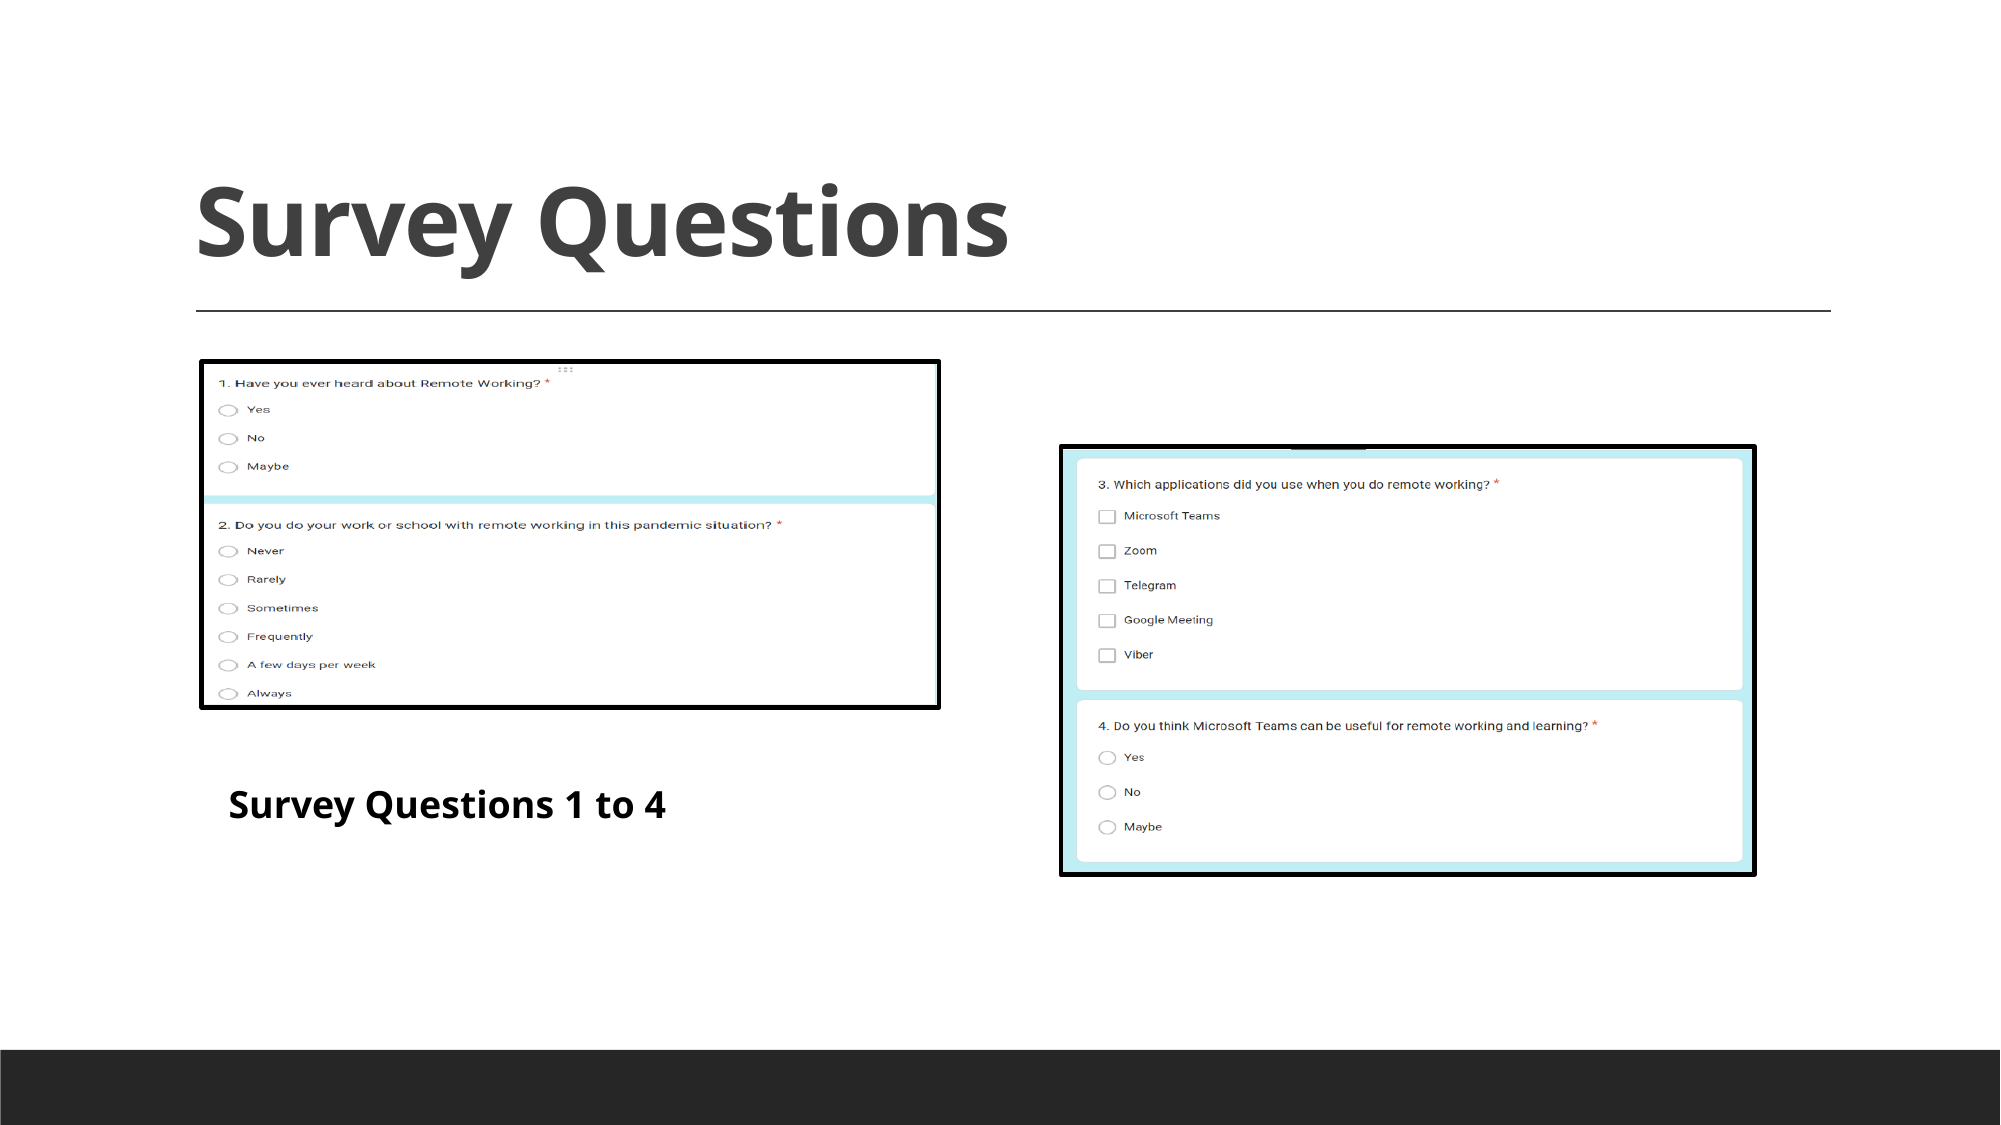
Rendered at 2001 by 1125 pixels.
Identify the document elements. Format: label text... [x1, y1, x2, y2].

title Survey Questions [180, 47, 1830, 285]
text_box Survey Questions 1 to 4 [204, 773, 924, 834]
picture [1062, 448, 1753, 873]
picture [203, 363, 938, 706]
